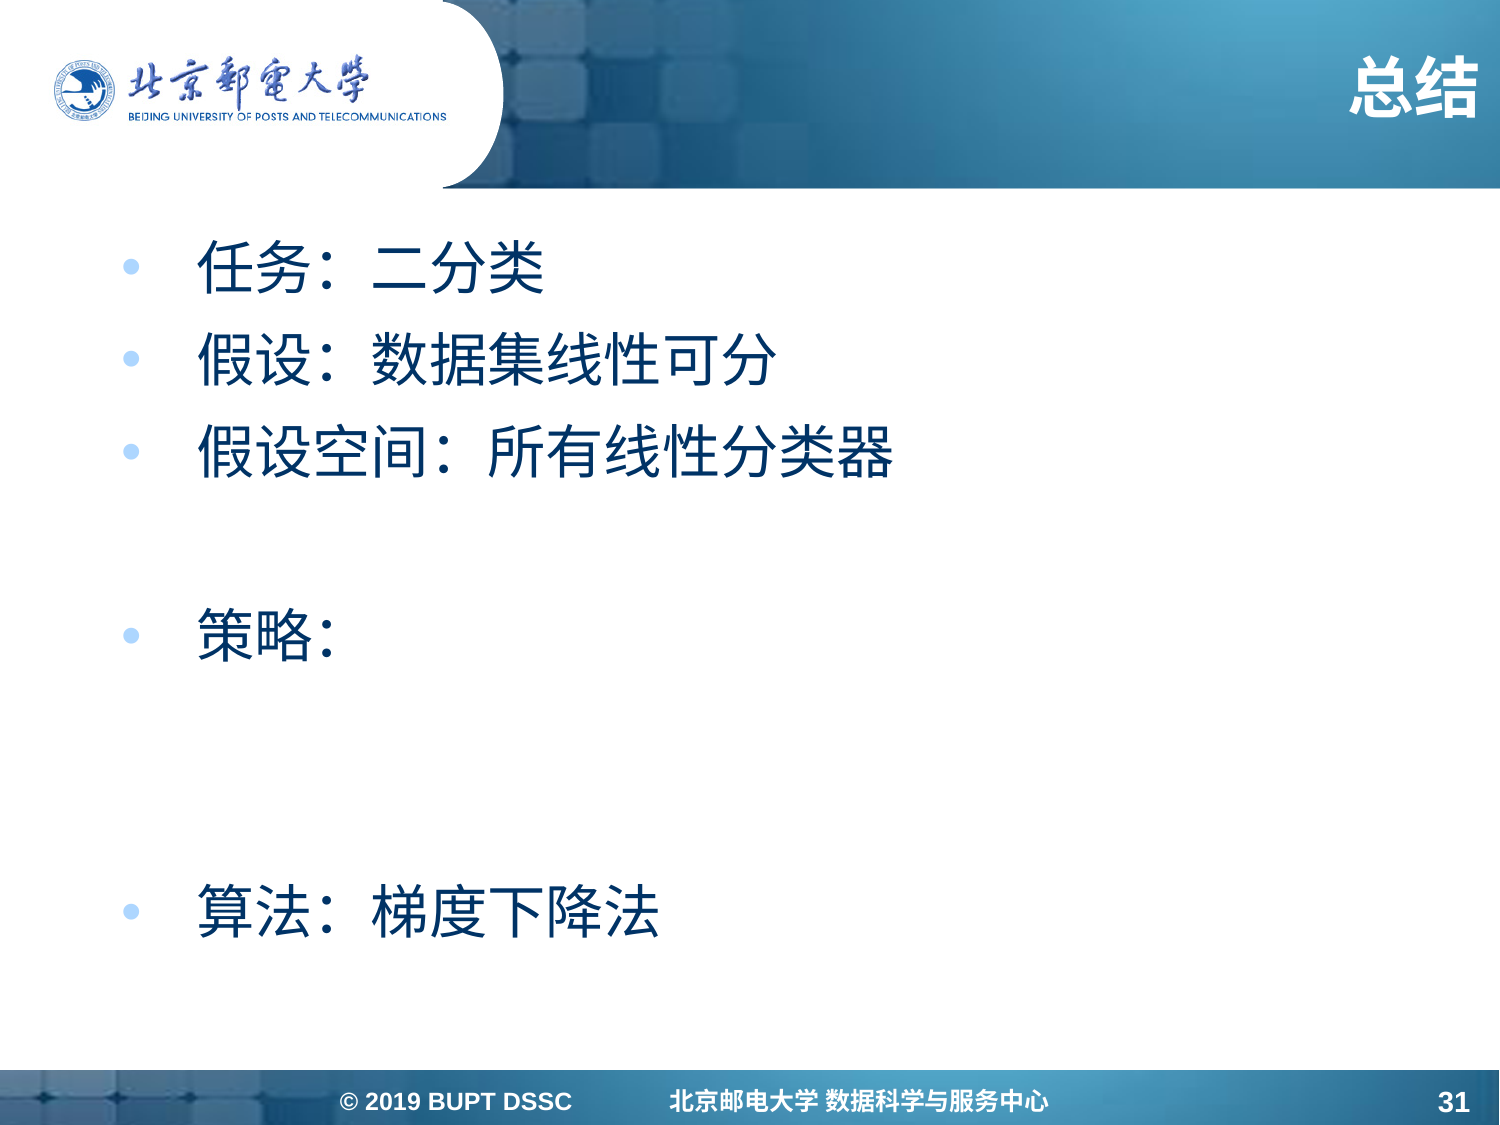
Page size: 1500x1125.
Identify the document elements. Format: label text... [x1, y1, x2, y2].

picture [0, 1070, 1499, 1125]
footer © 2019 BUPT DSSC 北京邮电大学 数据科学与服务中心 [324, 1076, 1129, 1125]
picture [442, 0, 1500, 189]
picture [47, 42, 426, 129]
title 总结 [426, 19, 1499, 170]
